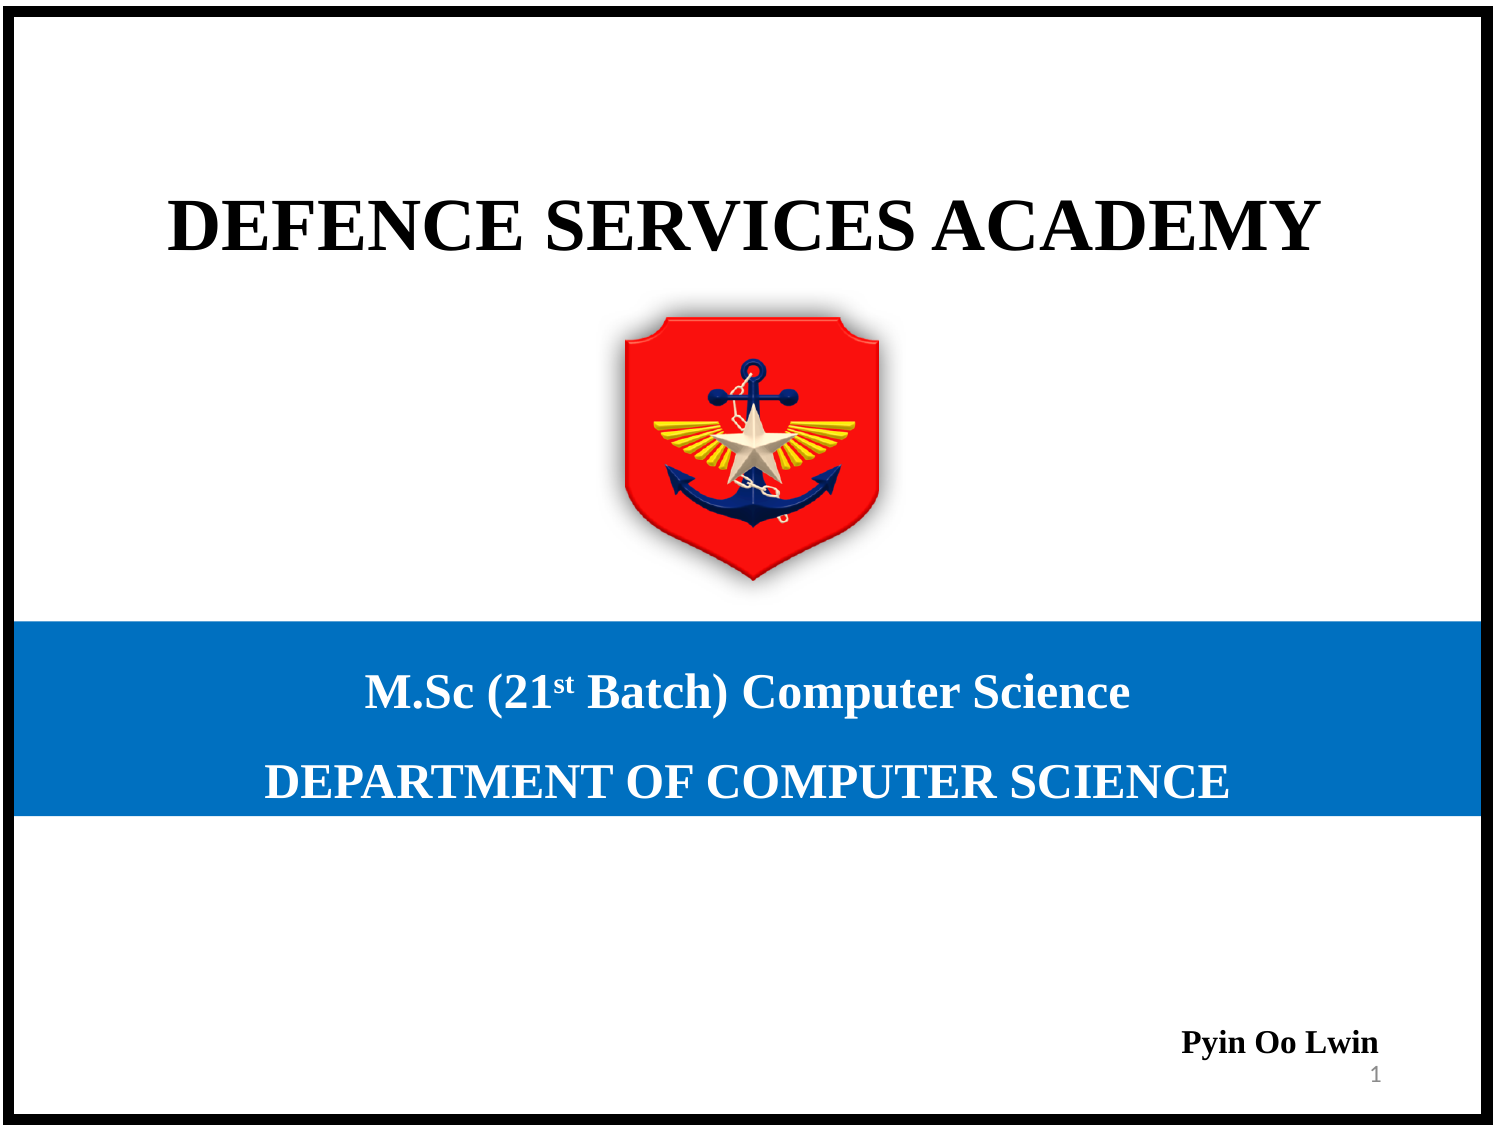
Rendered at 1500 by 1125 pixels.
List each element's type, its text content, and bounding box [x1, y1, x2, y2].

picture [625, 317, 879, 581]
slide_number 1 [1059, 1042, 1397, 1103]
text_box [7, 10, 1488, 1121]
text_box Pyin Oo Lwin [1166, 1016, 1479, 1064]
